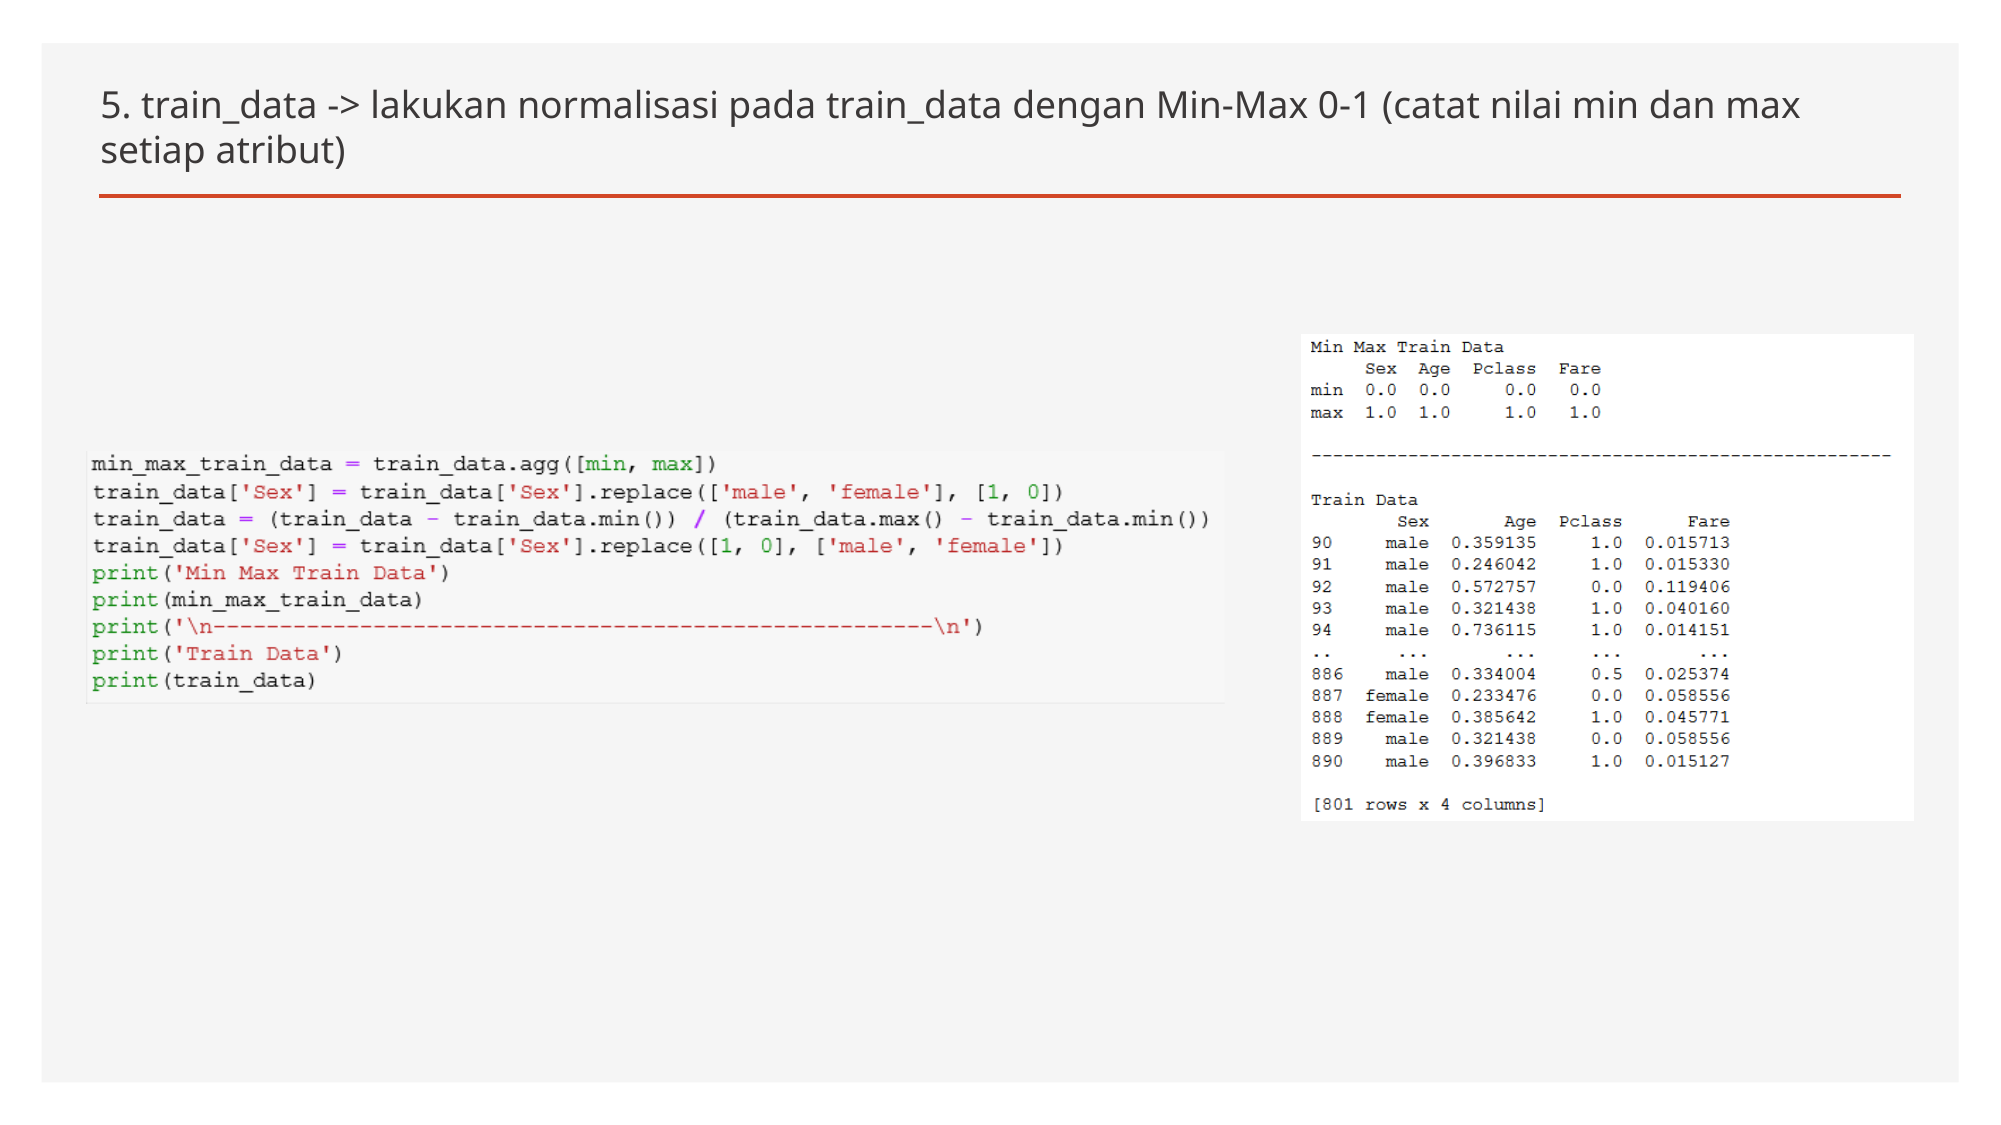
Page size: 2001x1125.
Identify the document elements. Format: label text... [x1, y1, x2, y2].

picture [1301, 334, 1914, 821]
picture [86, 451, 1225, 704]
title 5. train_data -> lakukan normalisasi pada train_data dengan Min-Max 0-1 (catat nilai min dan max setiap atribut) [85, 73, 1921, 179]
